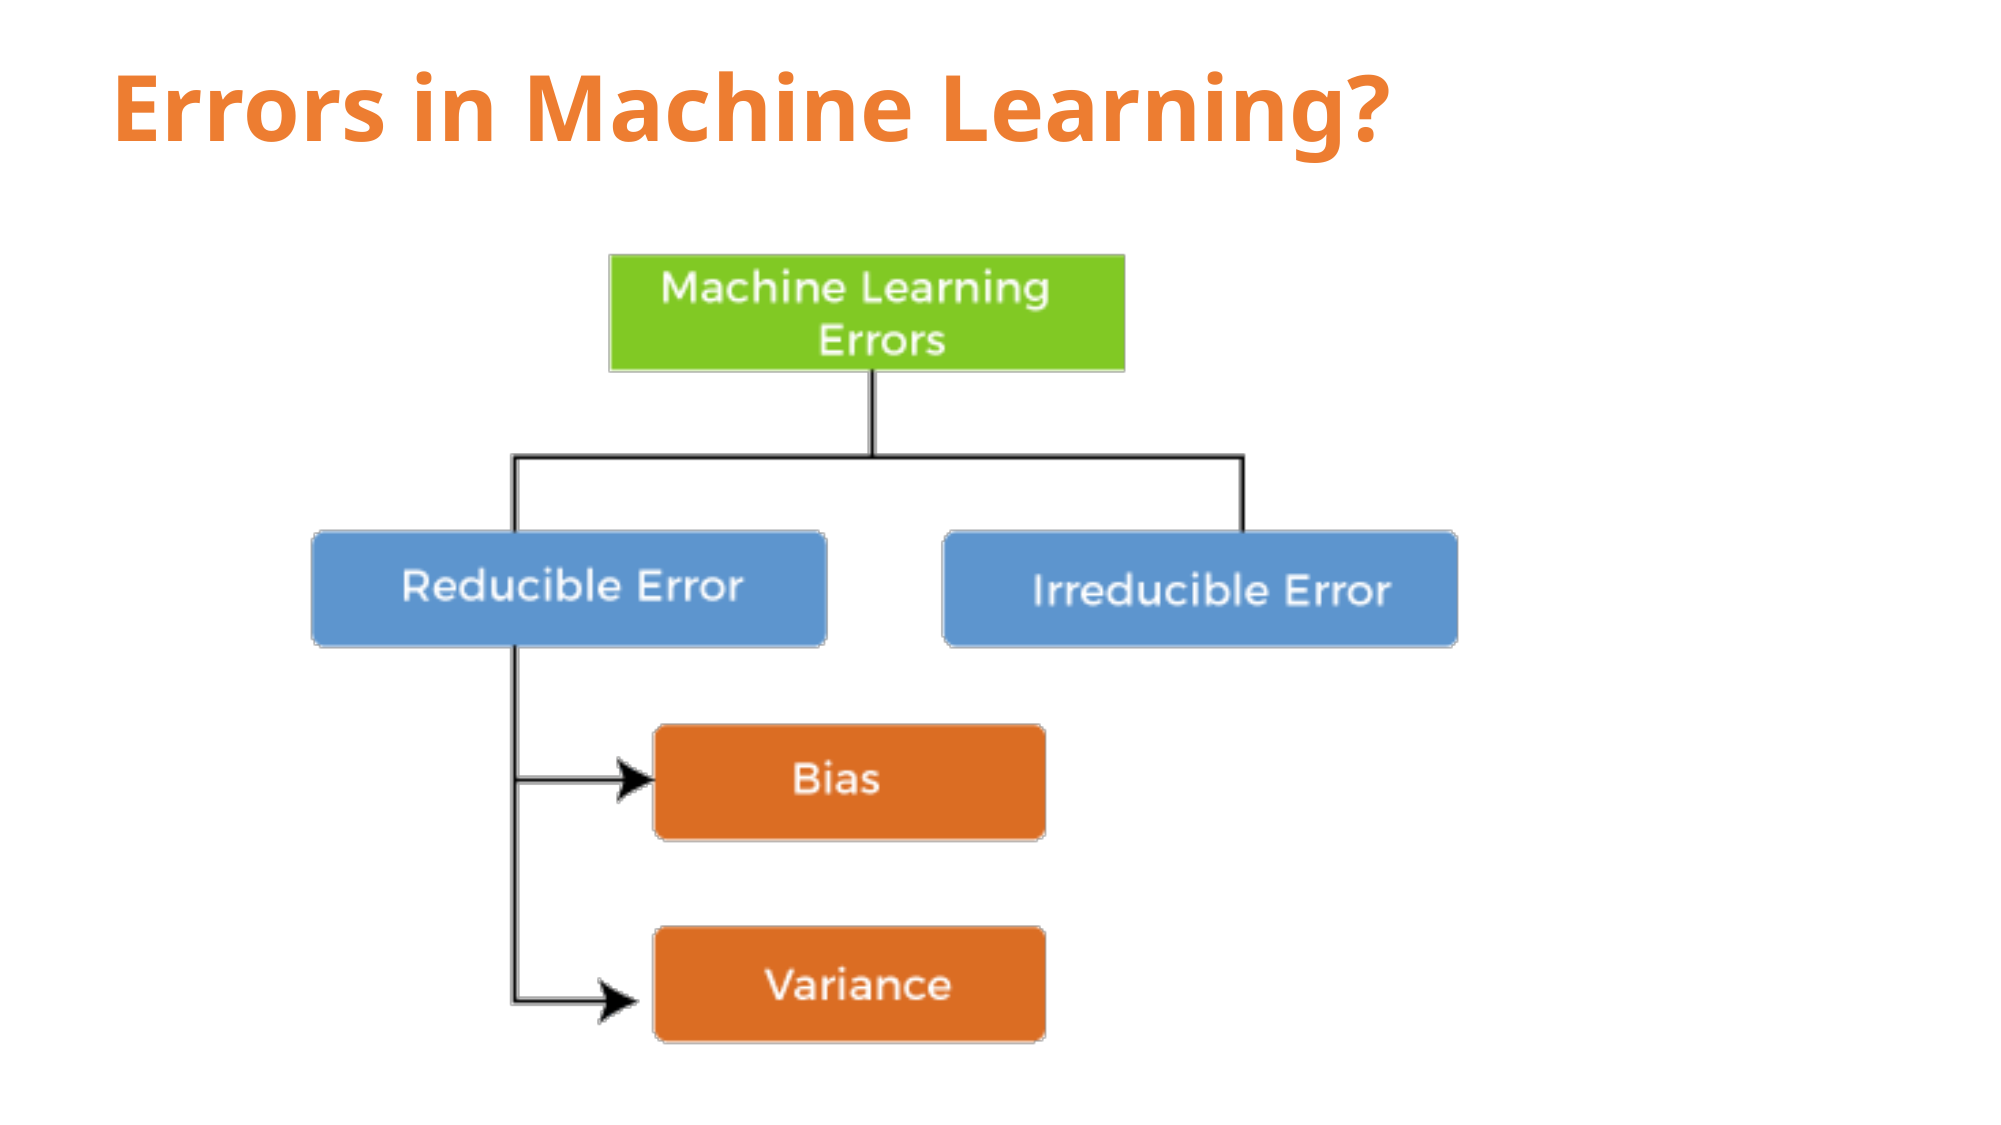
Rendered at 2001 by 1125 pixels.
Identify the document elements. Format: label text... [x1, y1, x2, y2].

title Errors in Machine Learning? [95, 3, 1821, 221]
picture [255, 220, 1483, 1058]
